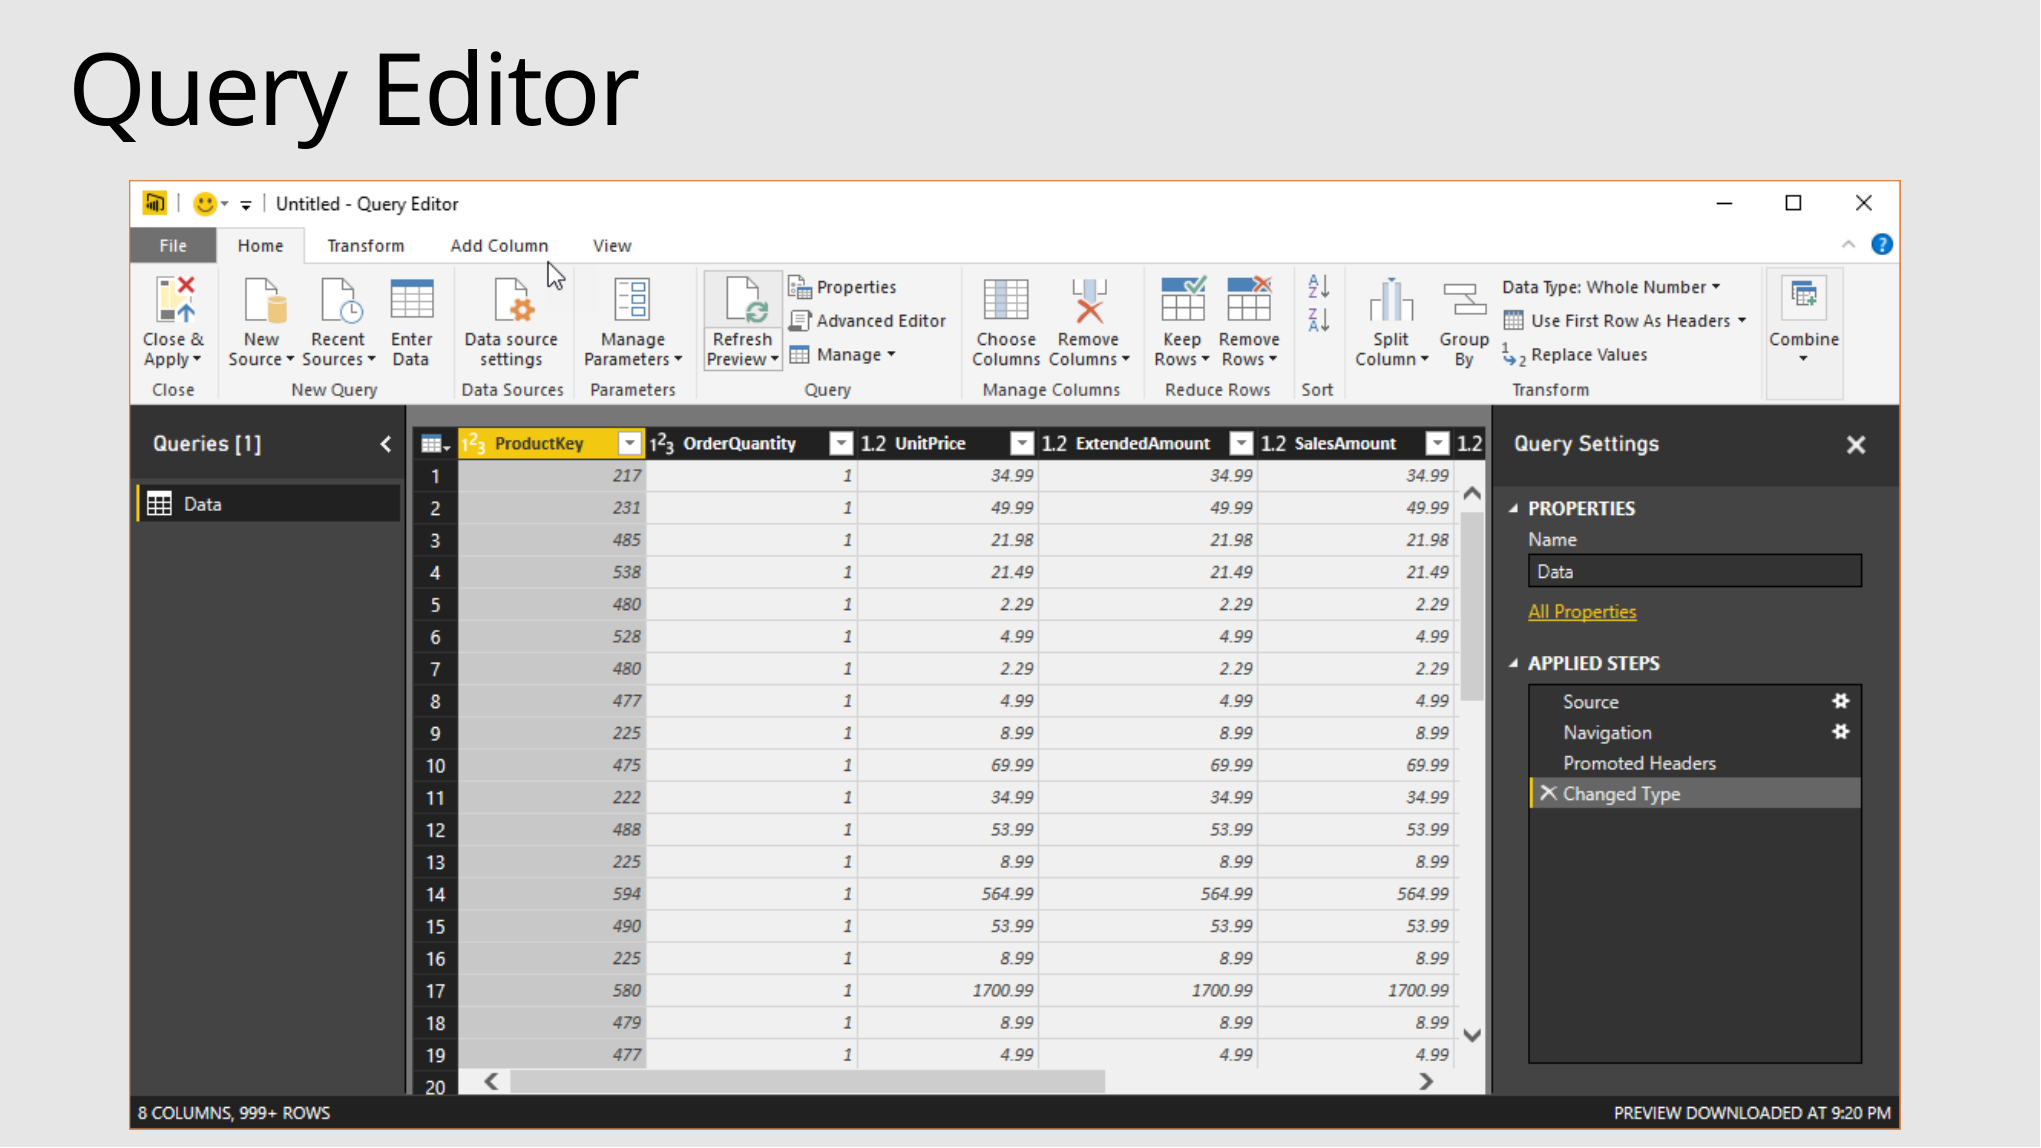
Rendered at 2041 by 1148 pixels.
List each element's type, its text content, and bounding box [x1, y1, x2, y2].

title Query Editor [45, 23, 1996, 175]
picture [129, 179, 1901, 1130]
